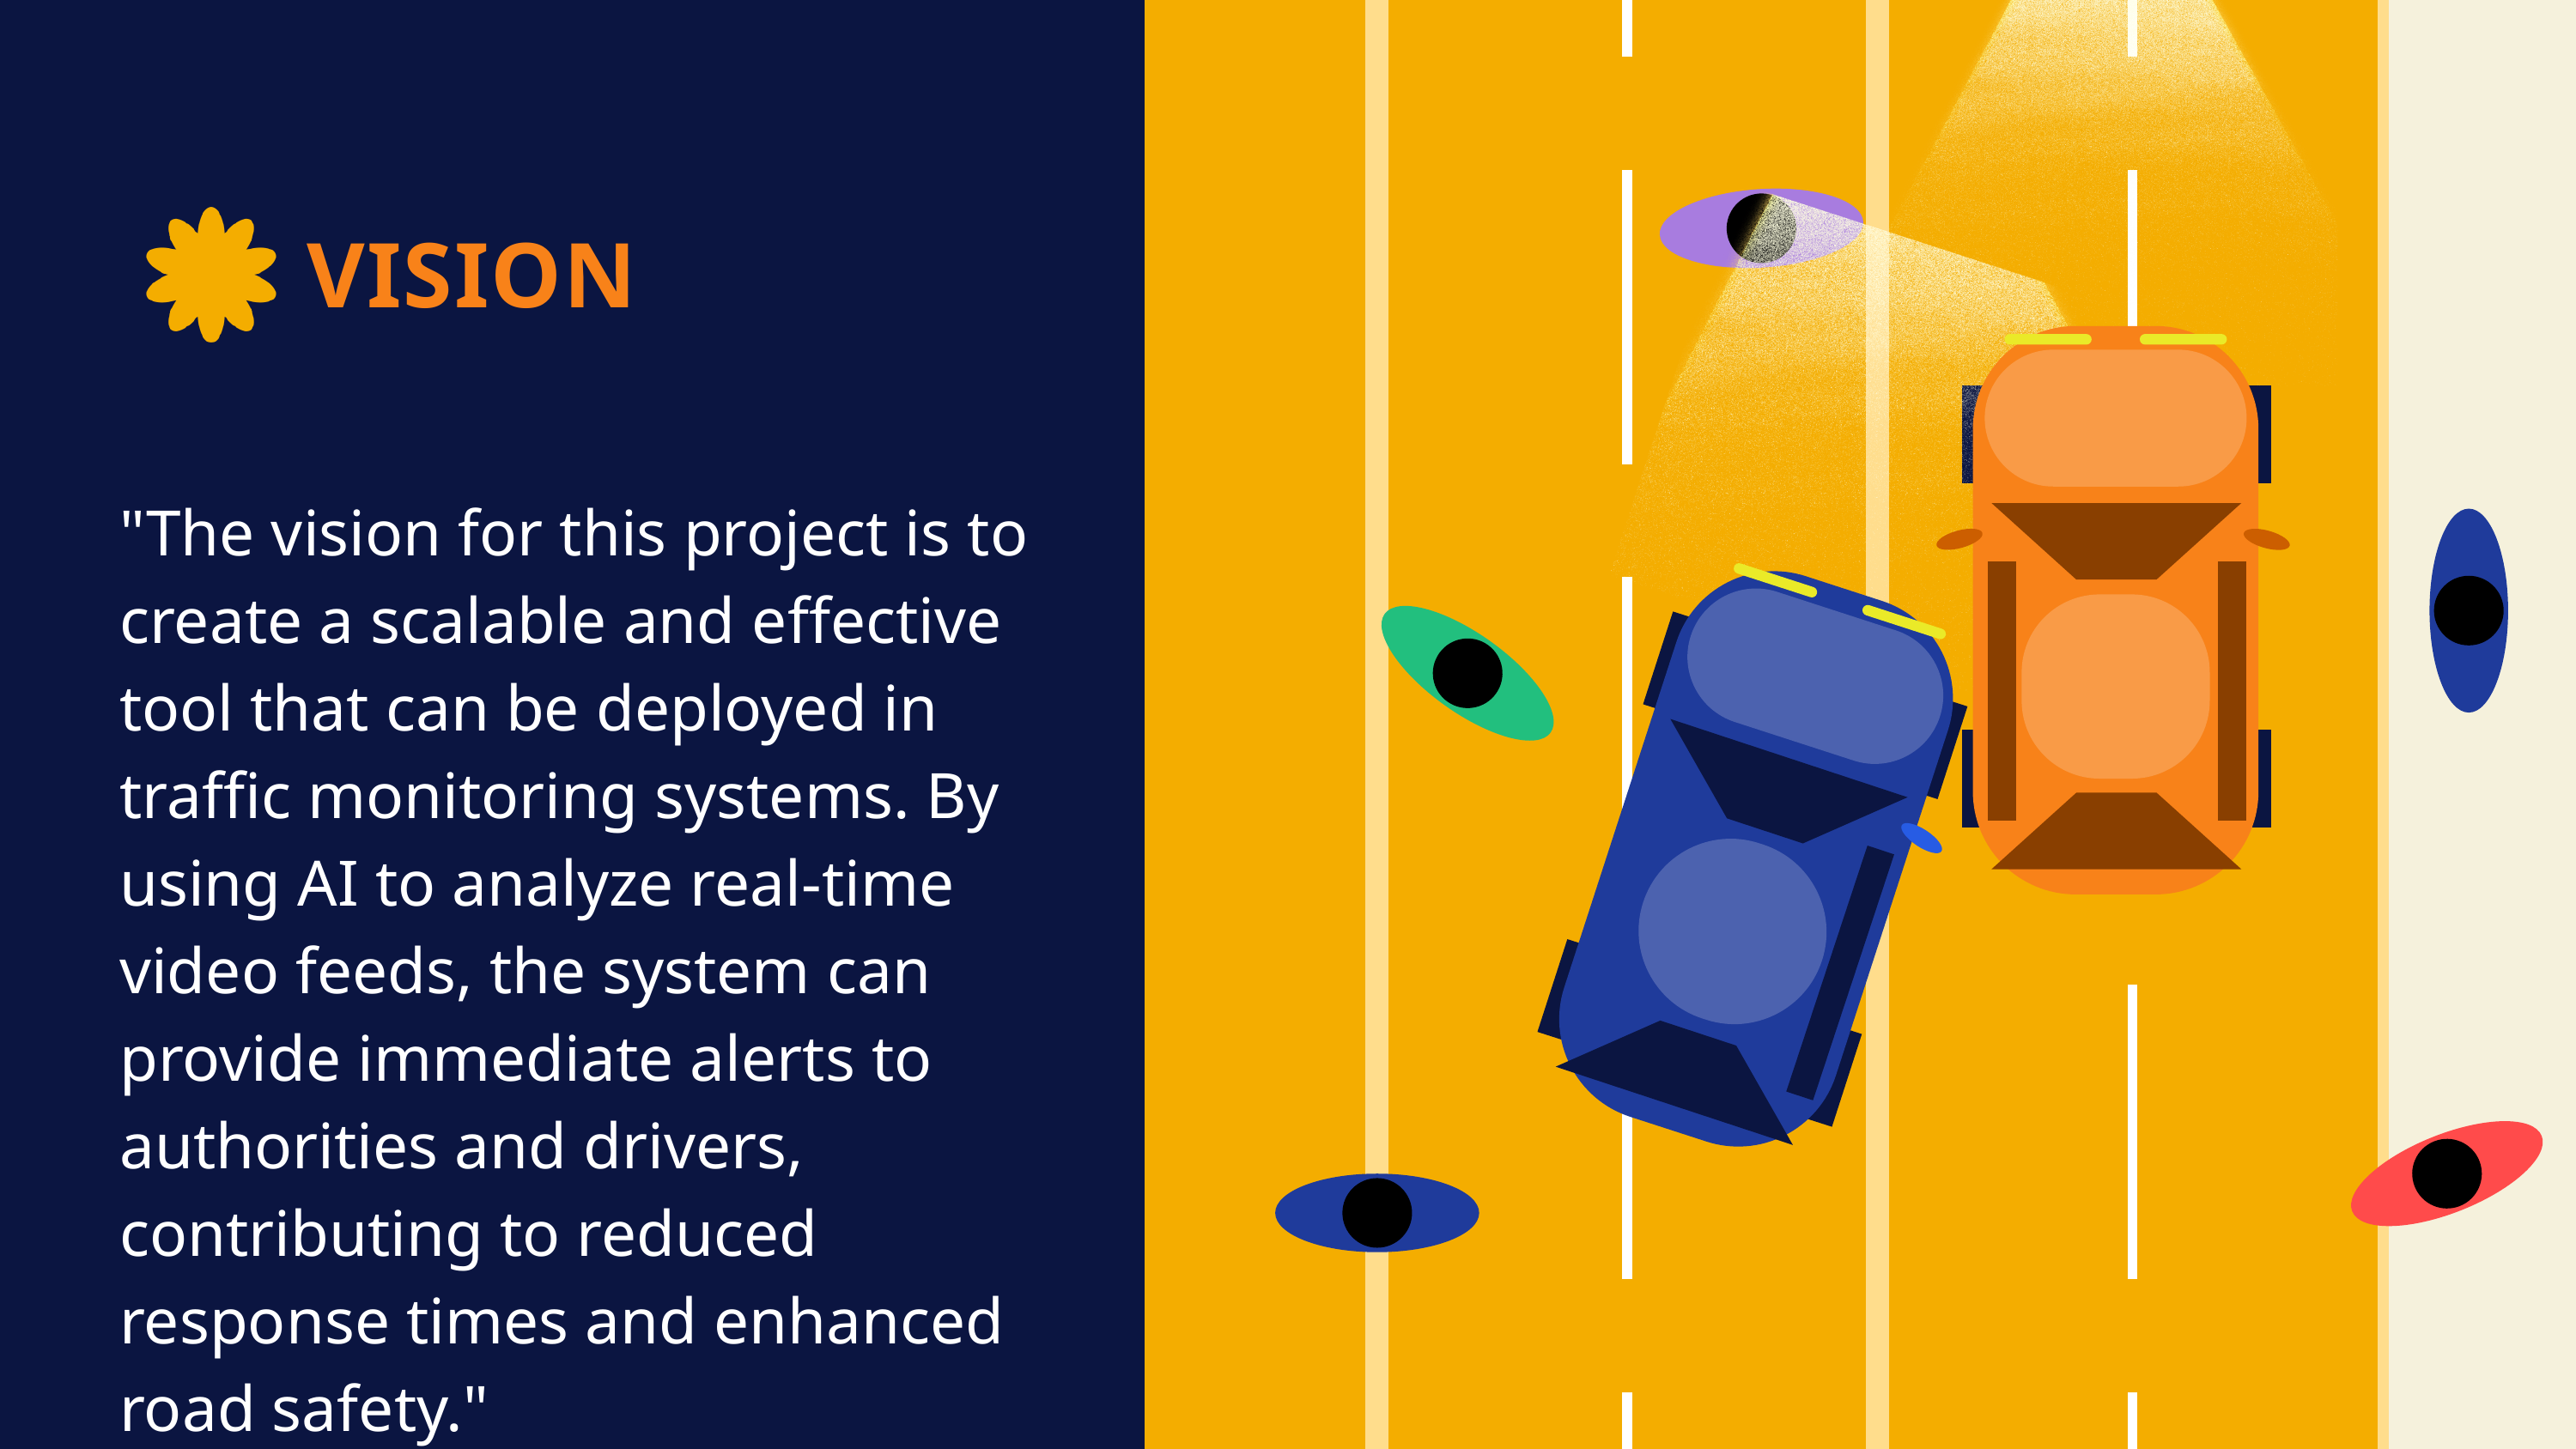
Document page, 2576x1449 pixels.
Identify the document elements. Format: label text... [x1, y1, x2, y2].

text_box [1532, 0, 2338, 1173]
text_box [953, 83, 2576, 1365]
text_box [0, 105, 948, 1320]
text_box "The vision for this project is to create a scalable and effective tool that can be deployed in traffic monitoring systems. By using AI to analyze real-time video feeds, the system can provide immediate alerts to authorities and drivers, contributing to reduced response times and enhanced road safety." [119, 1326, 1103, 1449]
